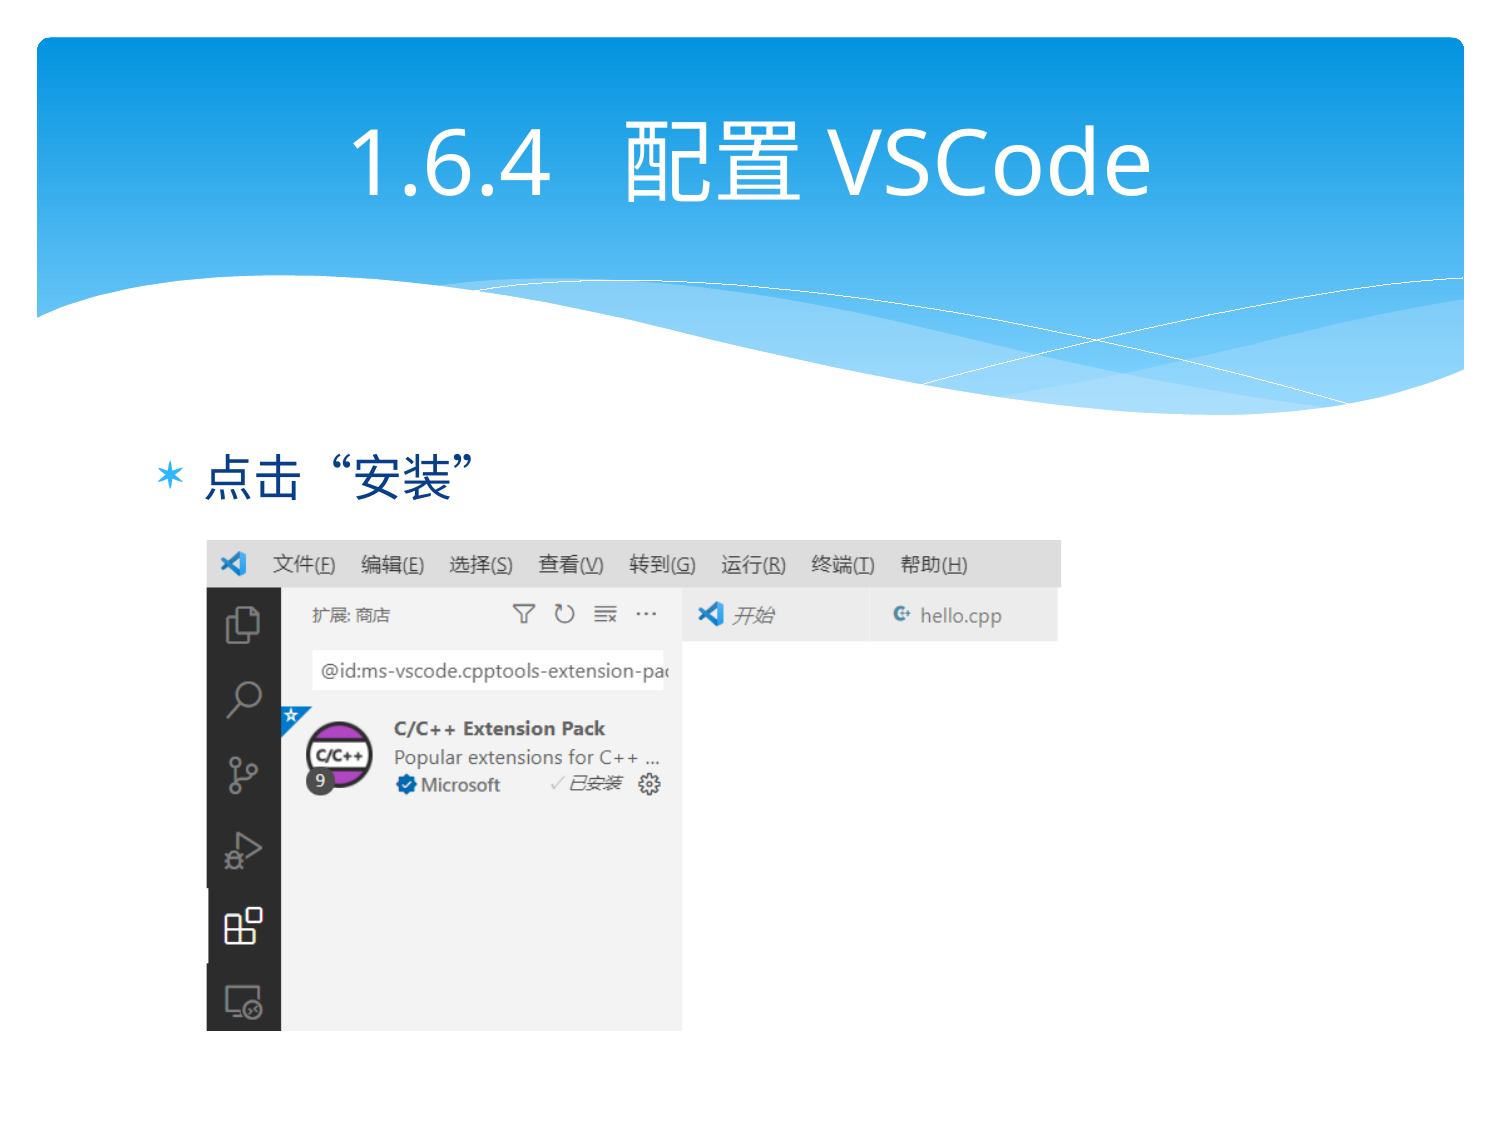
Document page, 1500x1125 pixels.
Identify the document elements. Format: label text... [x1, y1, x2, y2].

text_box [206, 539, 1062, 1031]
list 点击“安装” [143, 438, 1359, 541]
title 1.6.4 配置VSCode [75, 55, 1425, 261]
